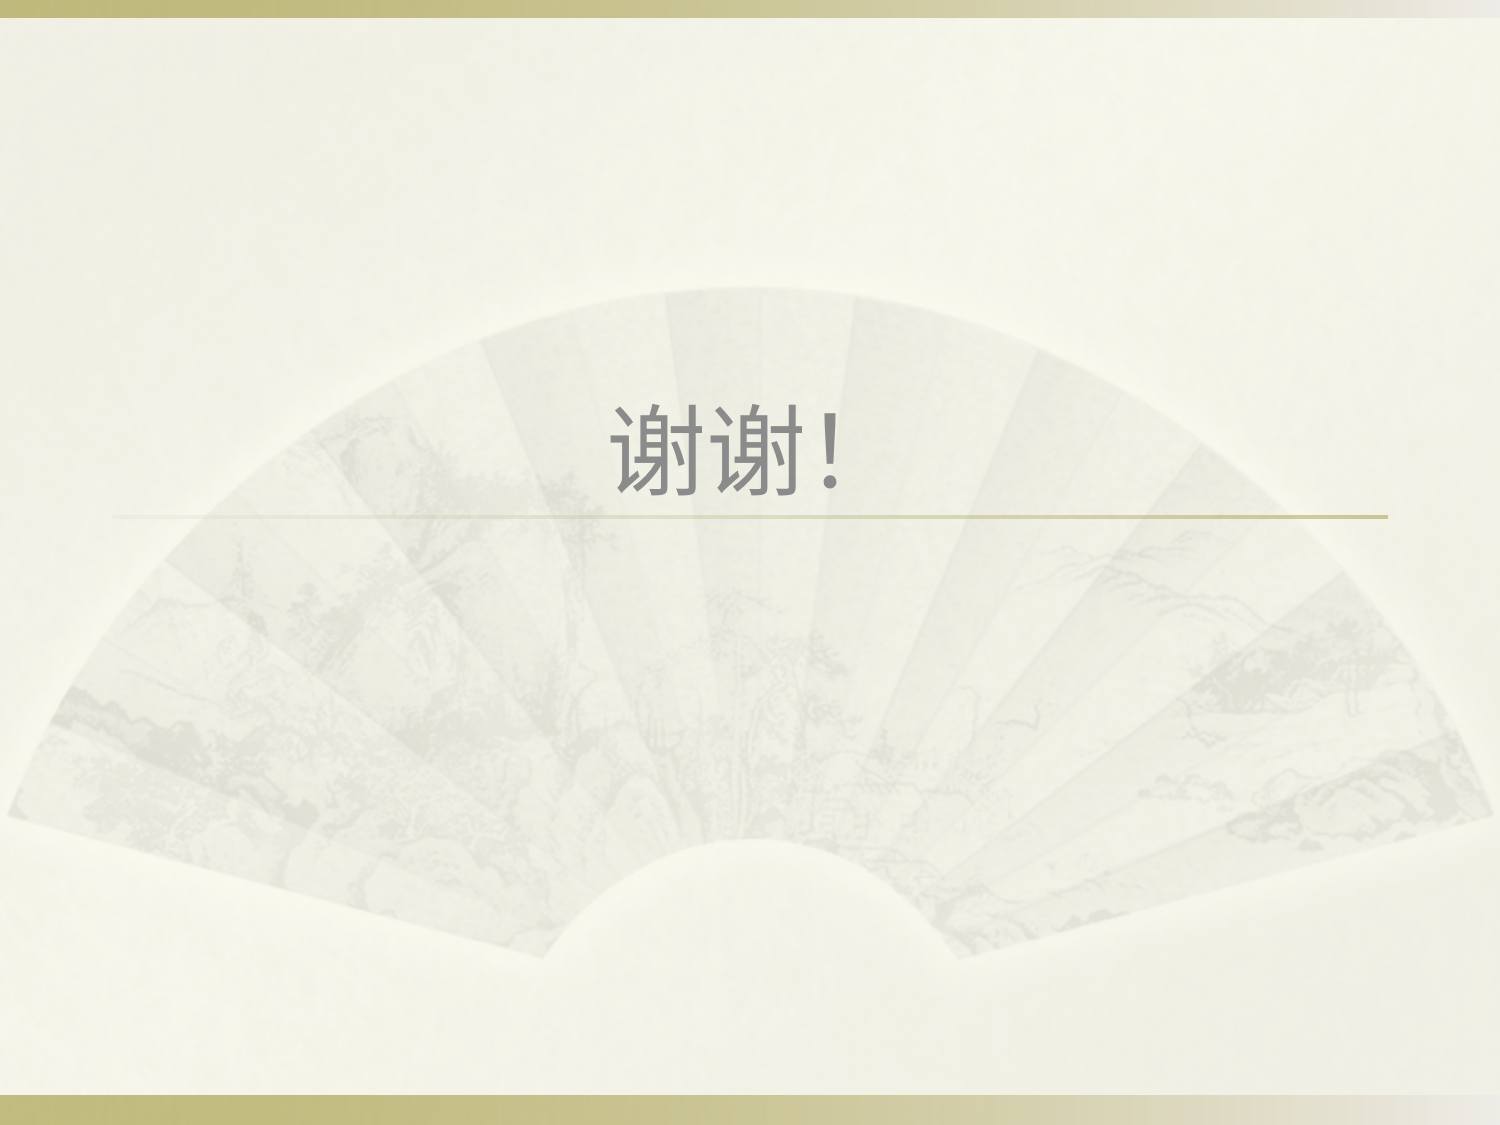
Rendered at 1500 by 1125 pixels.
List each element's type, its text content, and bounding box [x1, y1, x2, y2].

list 谢谢！ [118, 269, 1394, 516]
